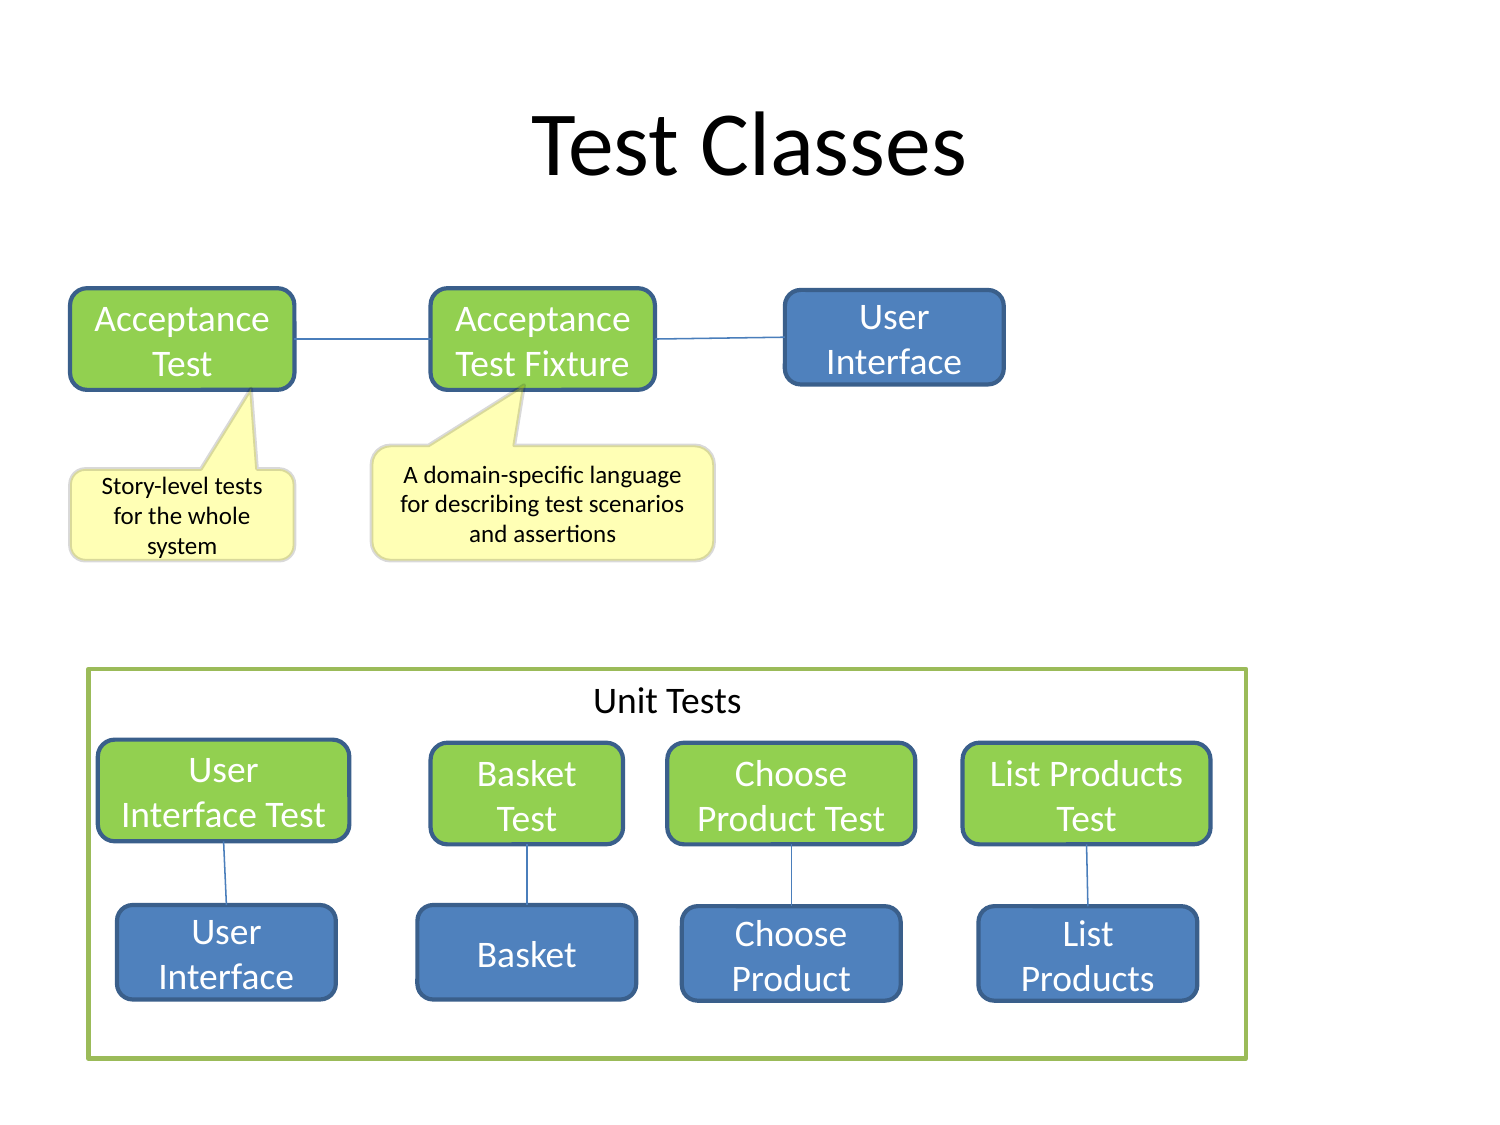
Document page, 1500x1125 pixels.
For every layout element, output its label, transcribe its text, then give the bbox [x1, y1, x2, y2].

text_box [88, 668, 1247, 1059]
text_box Story-level tests for the whole system [67, 386, 297, 563]
text_box A domain-specific language for describing test scenarios and assertions [369, 383, 717, 563]
title Test Classes [75, 45, 1425, 233]
text_box Acceptance Test Fixture [428, 286, 658, 392]
text_box User Interface [782, 287, 1006, 387]
text_box Acceptance Test [67, 286, 297, 392]
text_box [654, 336, 786, 340]
